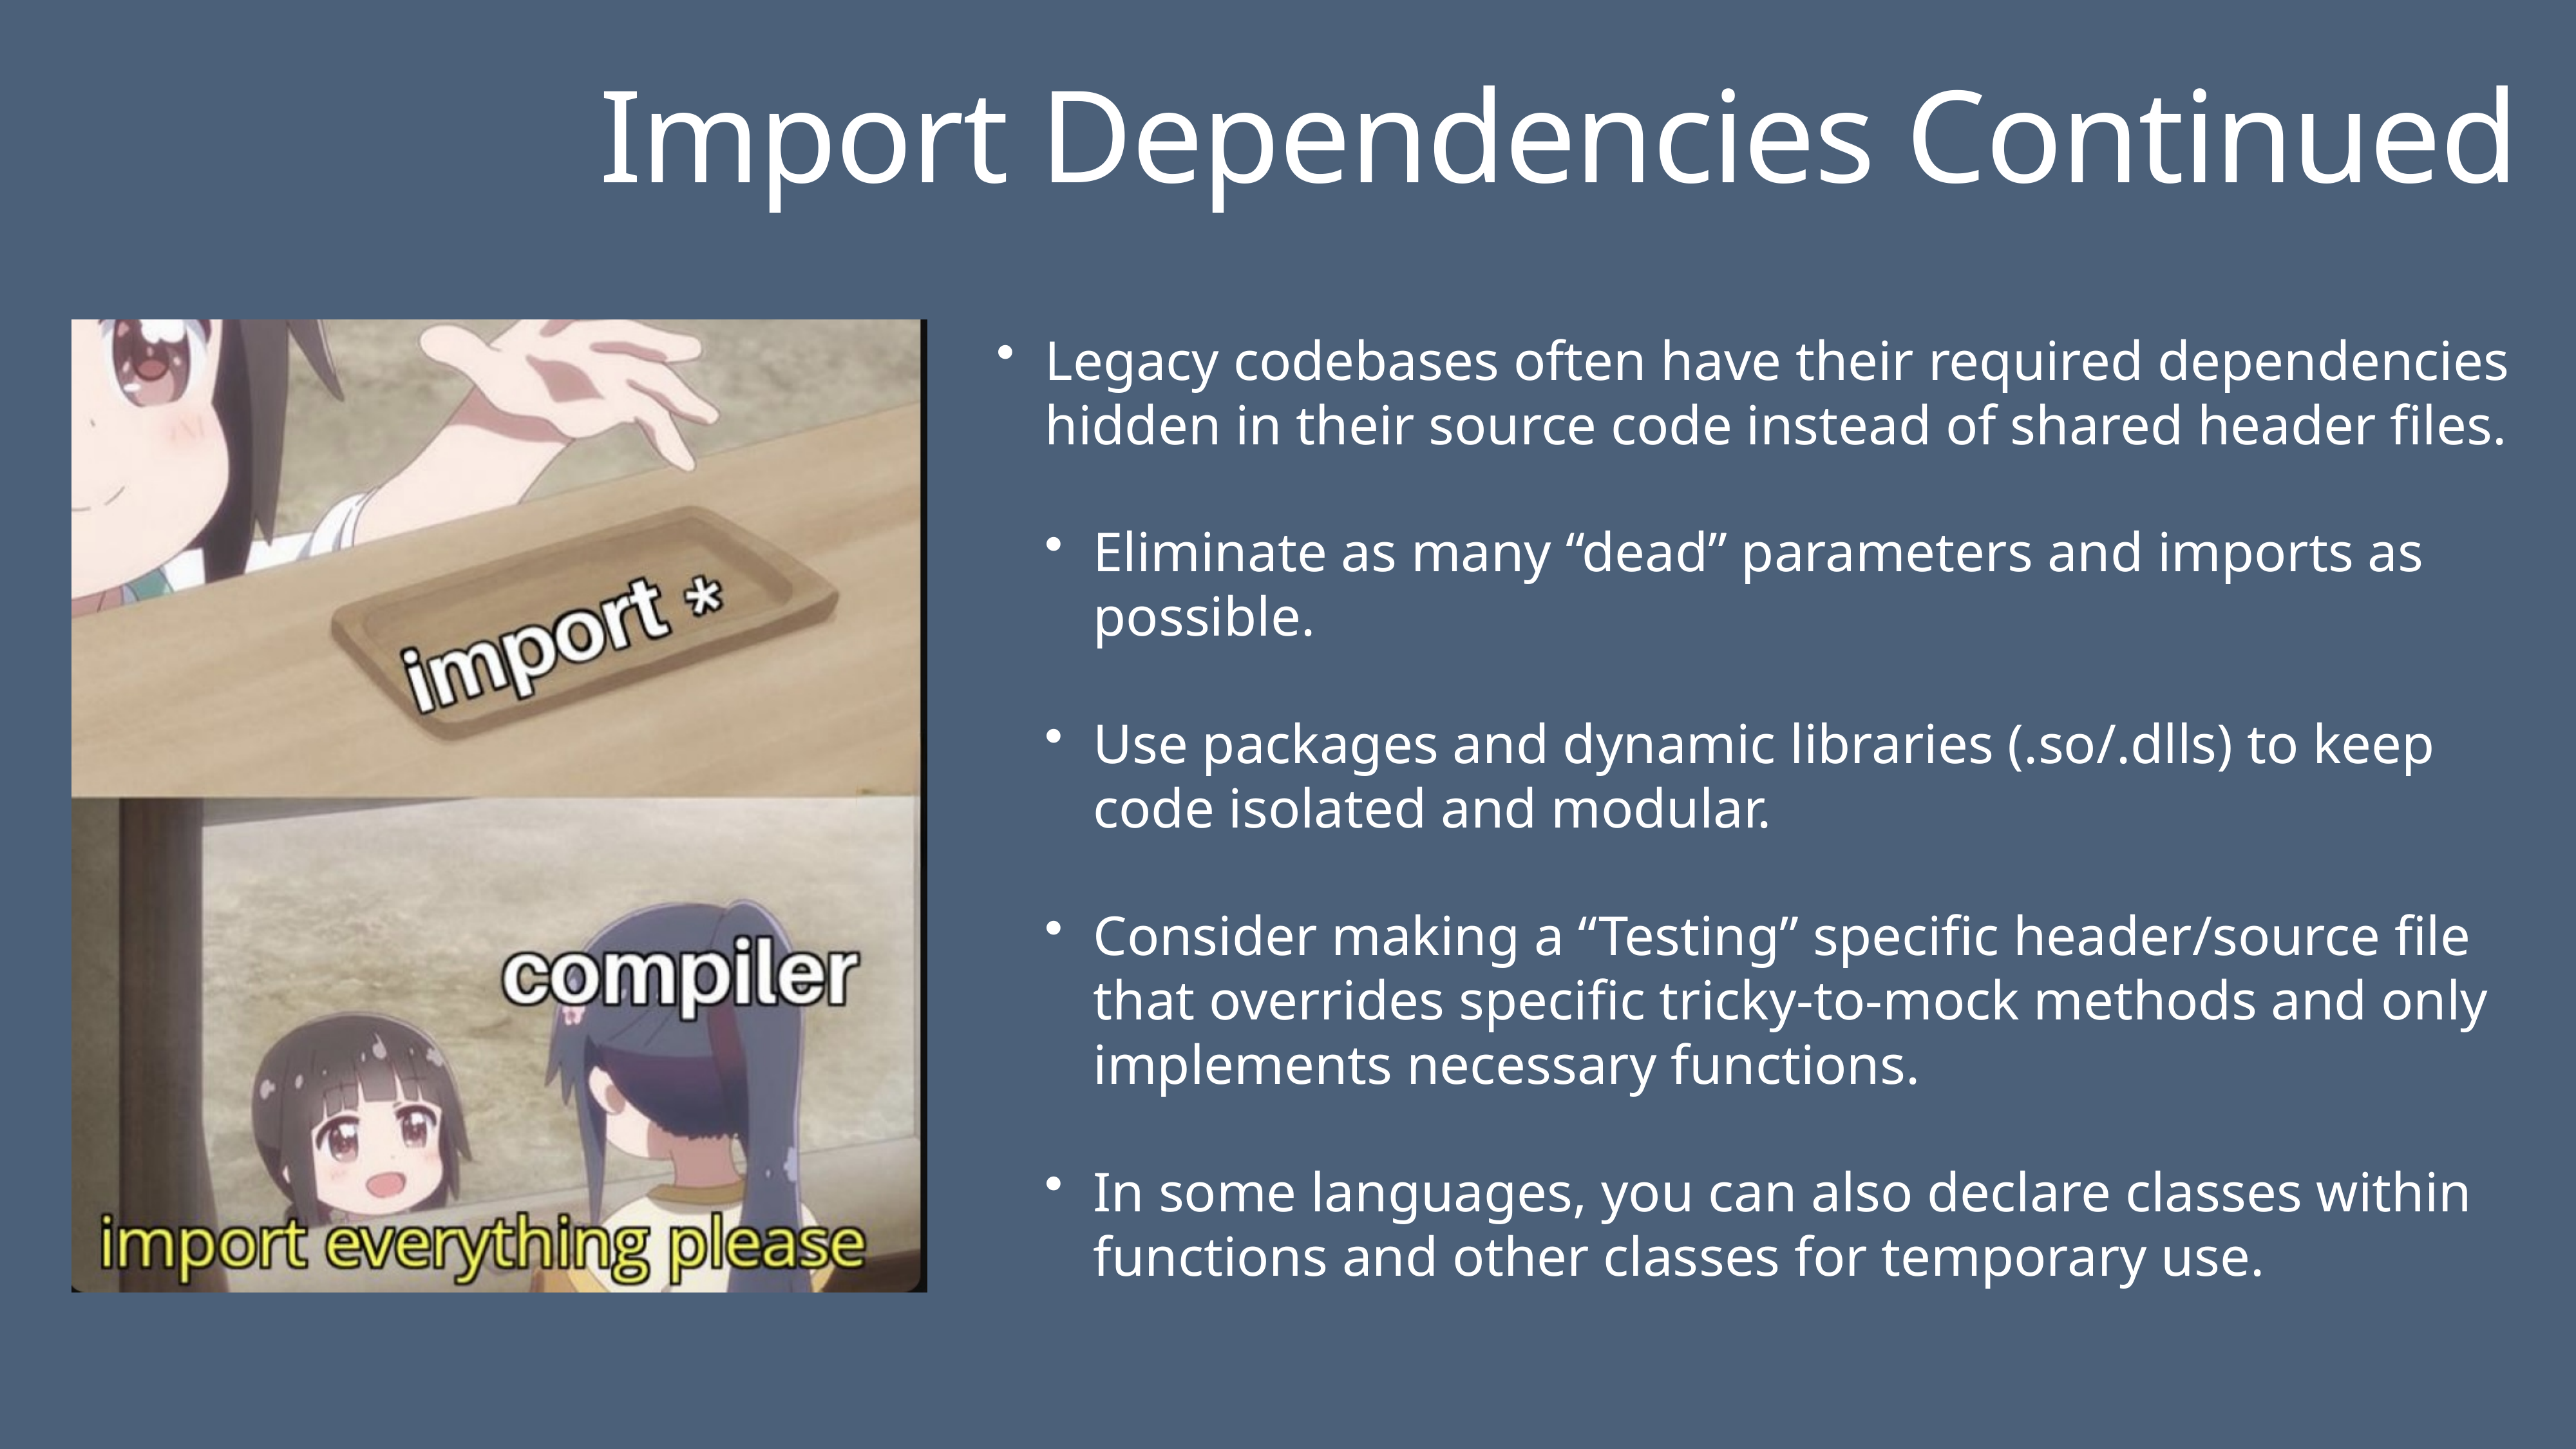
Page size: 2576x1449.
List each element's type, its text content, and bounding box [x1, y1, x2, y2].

title Import Dependencies Continued [593, 66, 2576, 246]
list Legacy codebases often have their required dependencies hidden in their source code instead of shared header files. Eliminate as many “dead” parameters and imports as possible. Use packages and dynamic libraries (.so/.dlls) to keep code isolated and modular. Consider making a “Testing” specific header/source file that overrides specific tricky-to-mock methods and only implements necessary functions. In some languages, you can also declare classes within functions and other classes for temporary use. [990, 320, 2517, 1377]
picture [71, 319, 928, 1293]
